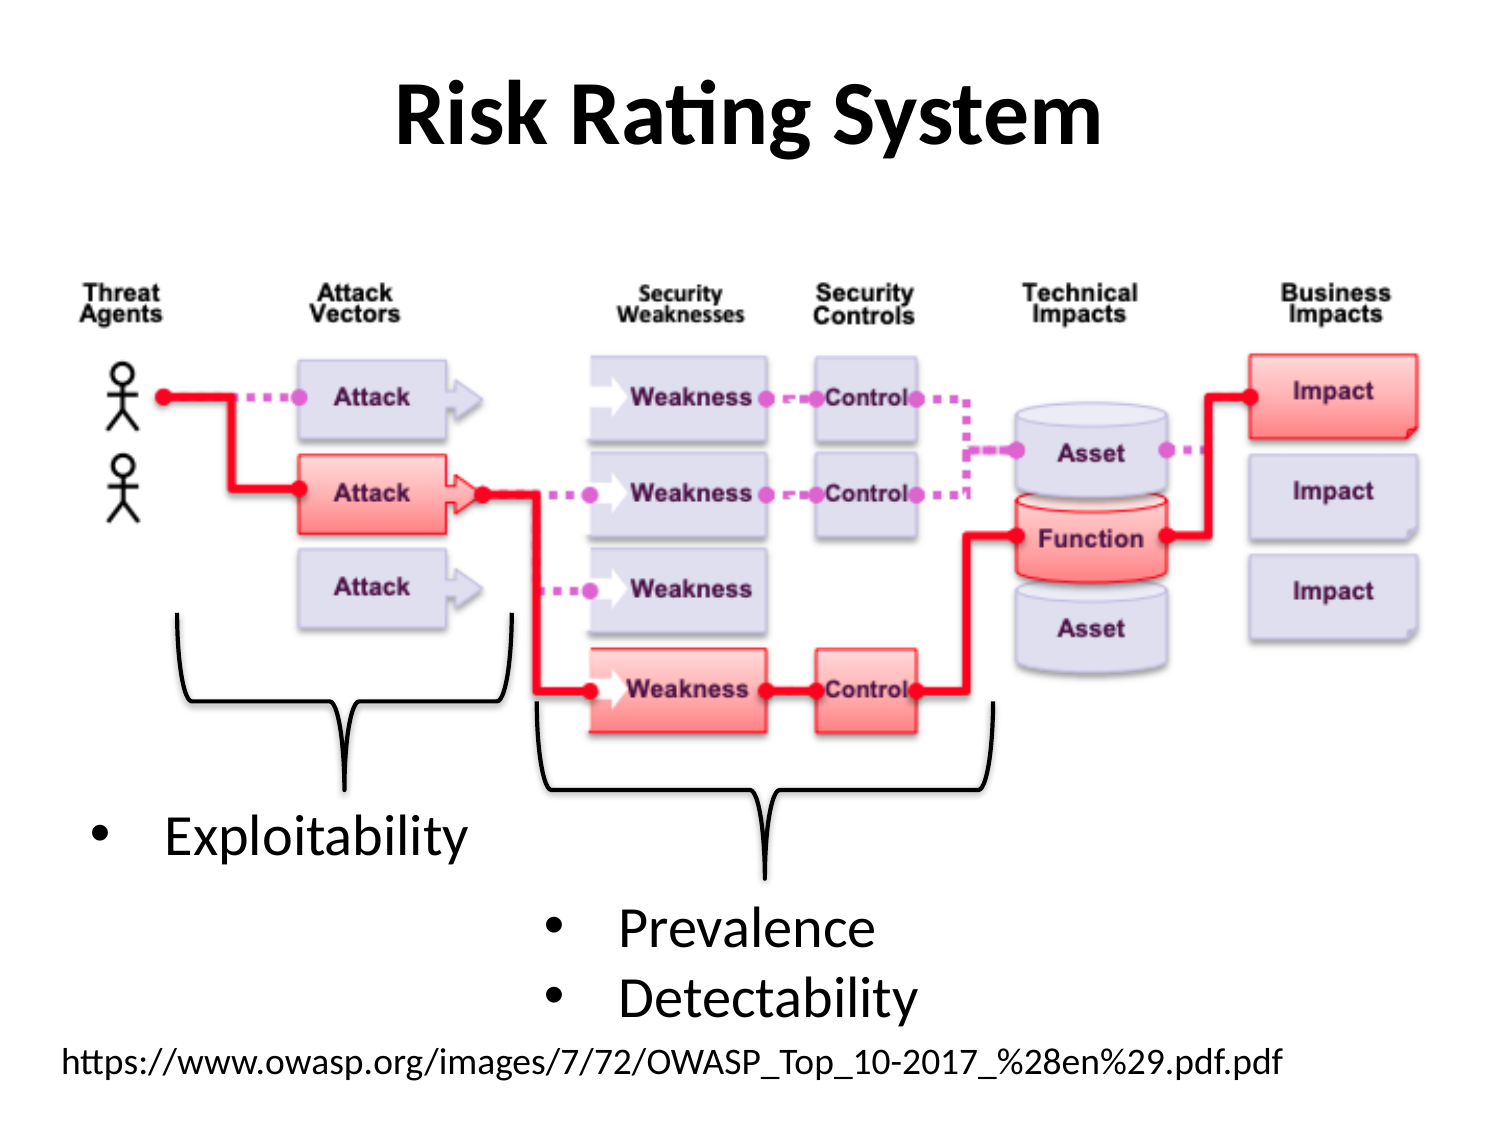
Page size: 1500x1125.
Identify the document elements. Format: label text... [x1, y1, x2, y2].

text_box [537, 754, 993, 881]
text_box Prevalence Detectability [529, 881, 1017, 1029]
text_box [340, 754, 348, 793]
text_box Risk Rating System [74, 14, 1425, 202]
picture [68, 233, 1432, 746]
text_box https://www.owasp.org/images/7/72/OWASP_Top_10-2017_%28en%29.pdf.pdf [46, 1029, 1459, 1090]
text_box Exploitability [74, 790, 563, 875]
